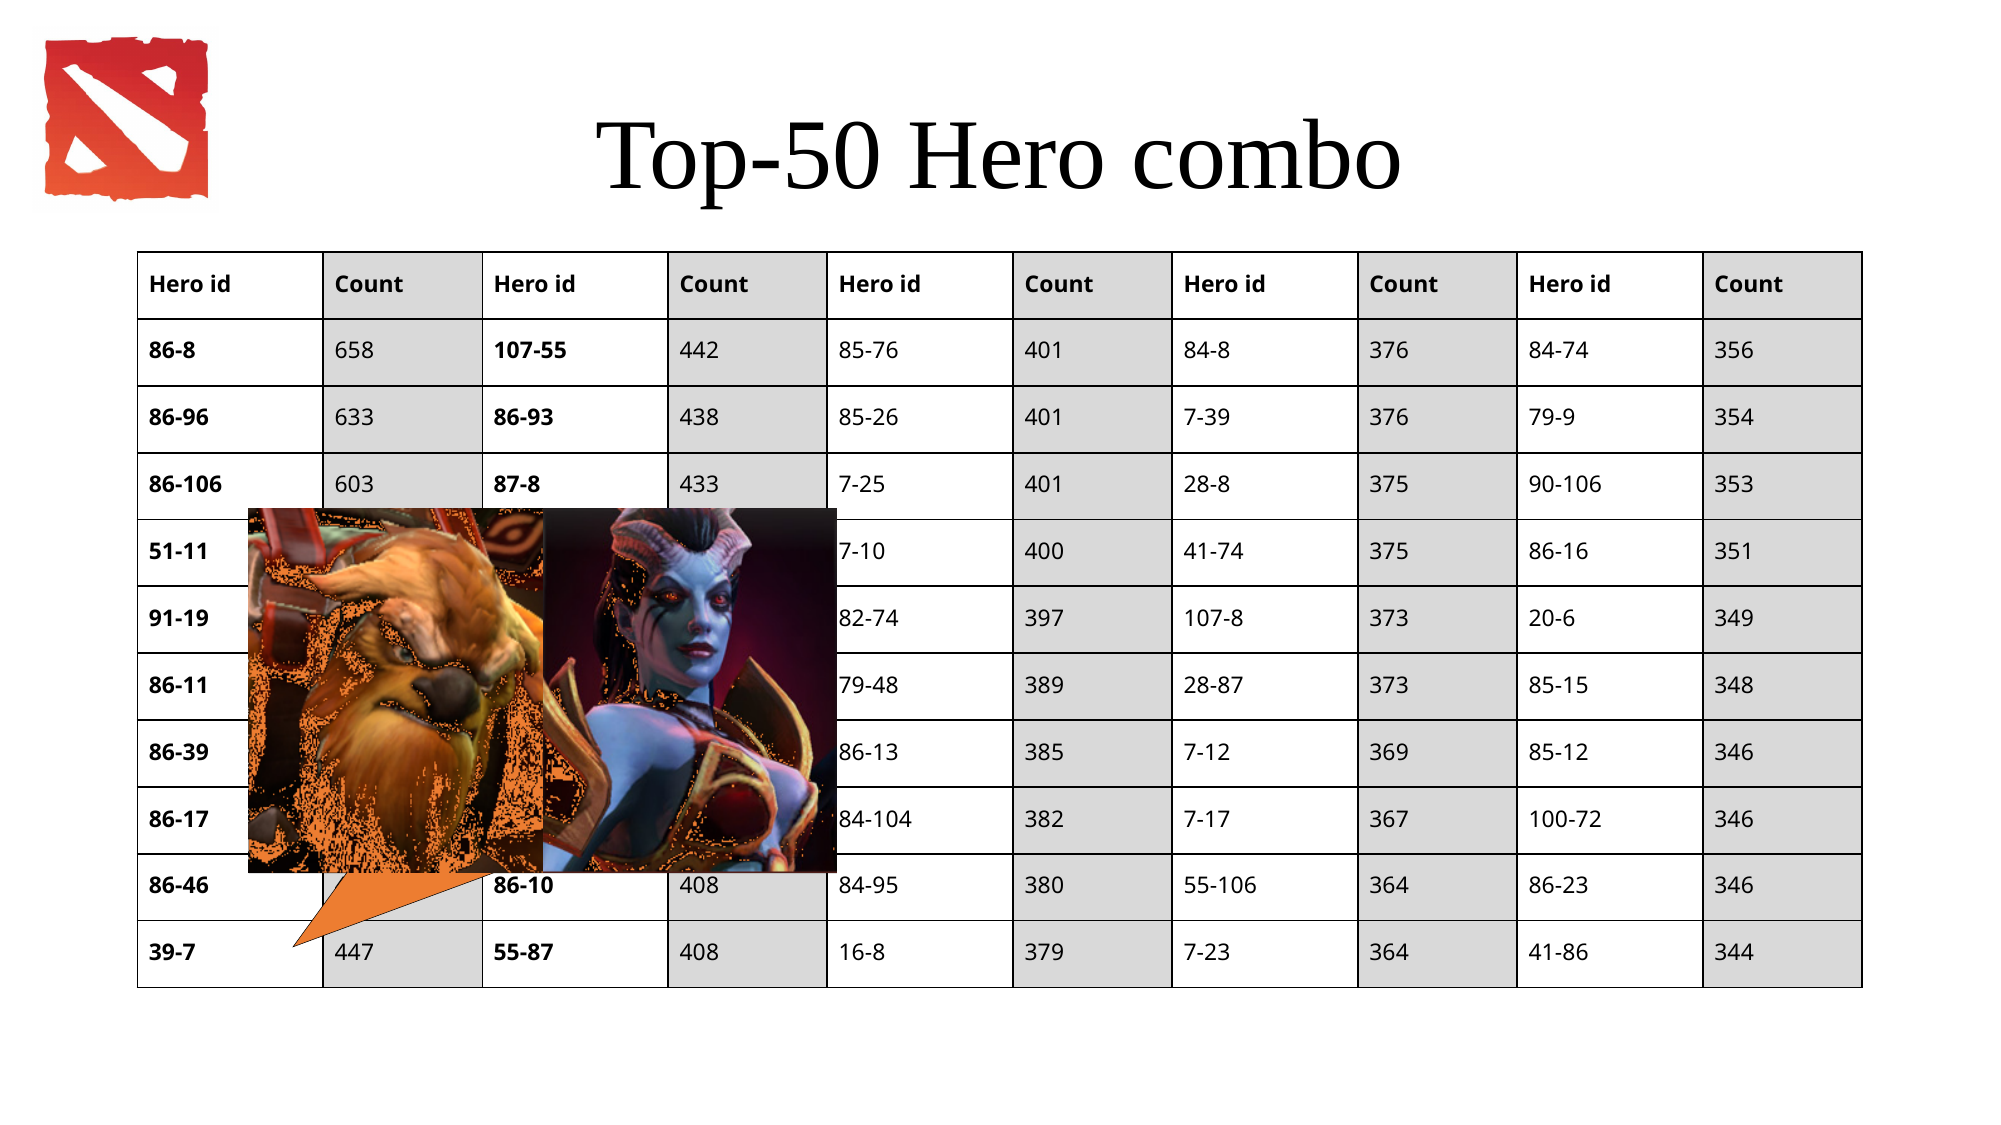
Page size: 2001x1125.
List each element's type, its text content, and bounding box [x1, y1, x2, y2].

table_cell 364 [1359, 921, 1516, 987]
table_cell 346 [1704, 721, 1861, 786]
table_cell 84-95 [828, 855, 1012, 920]
table_cell 353 [1704, 454, 1861, 519]
table_cell 433 [669, 454, 826, 508]
table_cell 84-8 [1173, 320, 1357, 385]
table_cell 86-11 [138, 654, 248, 719]
table_cell 375 [1359, 520, 1516, 585]
table_cell 86-96 [138, 387, 322, 452]
table_cell 385 [1014, 721, 1171, 786]
table_cell 20-6 [1518, 587, 1702, 652]
table_cell 376 [1359, 387, 1516, 452]
table_header Count [324, 253, 482, 318]
table_cell 408 [669, 921, 826, 987]
table_header Count [1014, 253, 1171, 318]
table_cell 349 [1704, 587, 1861, 652]
table_cell 86-106 [138, 454, 322, 519]
table_cell 7-17 [1173, 788, 1357, 853]
table_cell 7-25 [828, 454, 1012, 519]
table_cell 376 [1359, 320, 1516, 385]
table_cell 373 [1359, 587, 1516, 652]
table_cell 438 [669, 387, 826, 452]
table_cell 86-16 [1518, 520, 1702, 585]
table_cell 28-87 [1173, 654, 1357, 719]
picture [32, 26, 219, 213]
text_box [248, 508, 837, 873]
table_cell 389 [1014, 654, 1171, 719]
table_cell 84-104 [837, 788, 1012, 853]
table_cell 401 [1014, 387, 1171, 452]
table_cell 408 [669, 874, 826, 920]
table_cell 85-76 [828, 320, 1012, 385]
table_cell 375 [1359, 454, 1516, 519]
table_cell 354 [1704, 387, 1861, 452]
table_cell 107-8 [1173, 587, 1357, 652]
table_cell 351 [1704, 520, 1861, 585]
table_header Hero id [828, 253, 1012, 318]
table_cell 465 [324, 874, 344, 902]
text_box Top-50 Hero combo [525, 81, 1475, 217]
table_cell 465 [370, 878, 482, 920]
table_cell 7-12 [1173, 721, 1357, 786]
table_cell 86-10 [483, 874, 667, 920]
table_cell 100-72 [1518, 788, 1702, 853]
table_cell 373 [1359, 654, 1516, 719]
table_cell 41-74 [1173, 520, 1357, 585]
table_cell 79-9 [1518, 387, 1702, 452]
table_cell 382 [1014, 788, 1171, 853]
table_cell 86-46 [138, 855, 322, 920]
table_header Hero id [1518, 253, 1702, 318]
table_cell 16-8 [828, 921, 1012, 987]
table_cell 51-11 [138, 520, 248, 585]
table_cell 603 [324, 454, 482, 508]
table_cell 28-8 [1173, 454, 1357, 519]
table_cell 7-10 [837, 520, 1012, 585]
table_cell 84-74 [1518, 320, 1702, 385]
table_cell 658 [324, 320, 482, 385]
table_cell 356 [1704, 320, 1861, 385]
table_cell 86-23 [1518, 855, 1702, 920]
table_cell 107-55 [483, 320, 667, 385]
table_header Count [669, 253, 826, 318]
table_cell 400 [1014, 520, 1171, 585]
table_cell 379 [1014, 921, 1171, 987]
table_cell 55-87 [483, 921, 667, 987]
table_cell 344 [1704, 921, 1861, 987]
table_cell 86-39 [138, 721, 248, 786]
table_header Count [1704, 253, 1861, 318]
table_cell 86-93 [483, 387, 667, 452]
table_cell 39-7 [138, 921, 322, 987]
table_cell 86-13 [837, 721, 1012, 786]
table_cell 633 [324, 387, 482, 452]
table_cell 85-12 [1518, 721, 1702, 786]
table_cell 7-39 [1173, 387, 1357, 452]
table_cell 86-17 [138, 788, 248, 853]
table_cell 348 [1704, 654, 1861, 719]
table_cell 397 [1014, 587, 1171, 652]
table_cell 346 [1704, 855, 1861, 920]
table_cell 7-23 [1173, 921, 1357, 987]
table_cell 79-48 [837, 654, 1012, 719]
table_header Hero id [1173, 253, 1357, 318]
table_cell 346 [1704, 788, 1861, 853]
table_cell 369 [1359, 721, 1516, 786]
table_cell 41-86 [1518, 921, 1702, 987]
table_cell 442 [669, 320, 826, 385]
table_cell 87-8 [483, 454, 667, 508]
table_header Count [1359, 253, 1516, 318]
table_cell 364 [1359, 855, 1516, 920]
table_header Hero id [138, 253, 322, 318]
table_cell 82-74 [837, 587, 1012, 652]
table_cell 401 [1014, 320, 1171, 385]
table_cell 91-19 [138, 587, 248, 652]
table_cell 55-106 [1173, 855, 1357, 920]
table_cell 447 [324, 921, 482, 987]
table_header Hero id [483, 253, 667, 318]
table_cell 367 [1359, 788, 1516, 853]
table_cell 86-8 [138, 320, 322, 385]
table_cell 85-15 [1518, 654, 1702, 719]
table_cell 85-26 [828, 387, 1012, 452]
table_cell 90-106 [1518, 454, 1702, 519]
table_cell 401 [1014, 454, 1171, 519]
table_cell 380 [1014, 855, 1171, 920]
